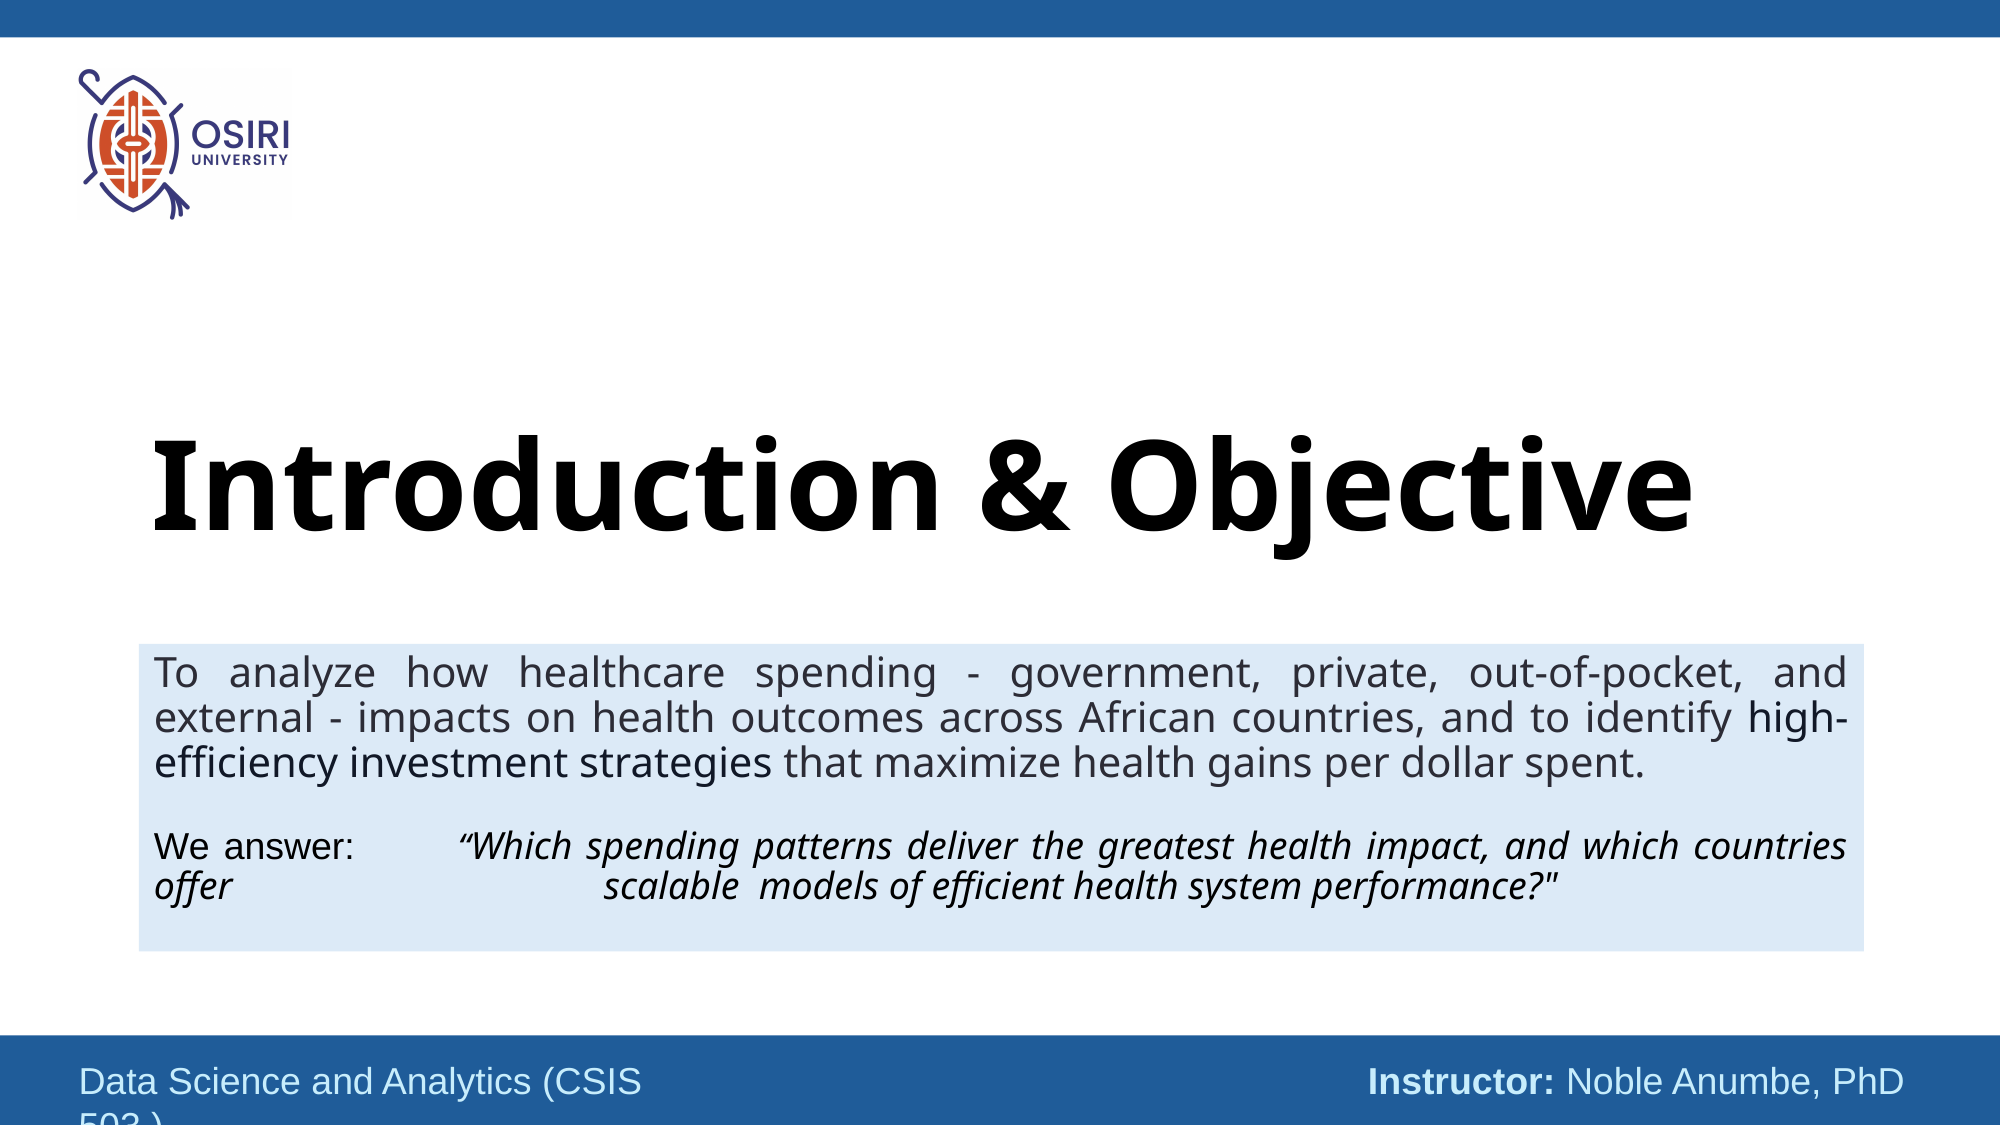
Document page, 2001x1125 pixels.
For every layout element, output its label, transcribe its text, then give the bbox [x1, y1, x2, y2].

title Introduction & Objective [136, 210, 1862, 566]
picture [77, 68, 292, 220]
list To analyze how healthcare spending - government, private, out-of-pocket, and external - impacts on health outcomes across African countries, and to identify high-efficiency investment strategies that maximize health gains per dollar spent. We answer: “Which spending patterns deliver the greatest health impact, and which countries offer scalable models of efficient health system performance?" [138, 643, 1864, 952]
